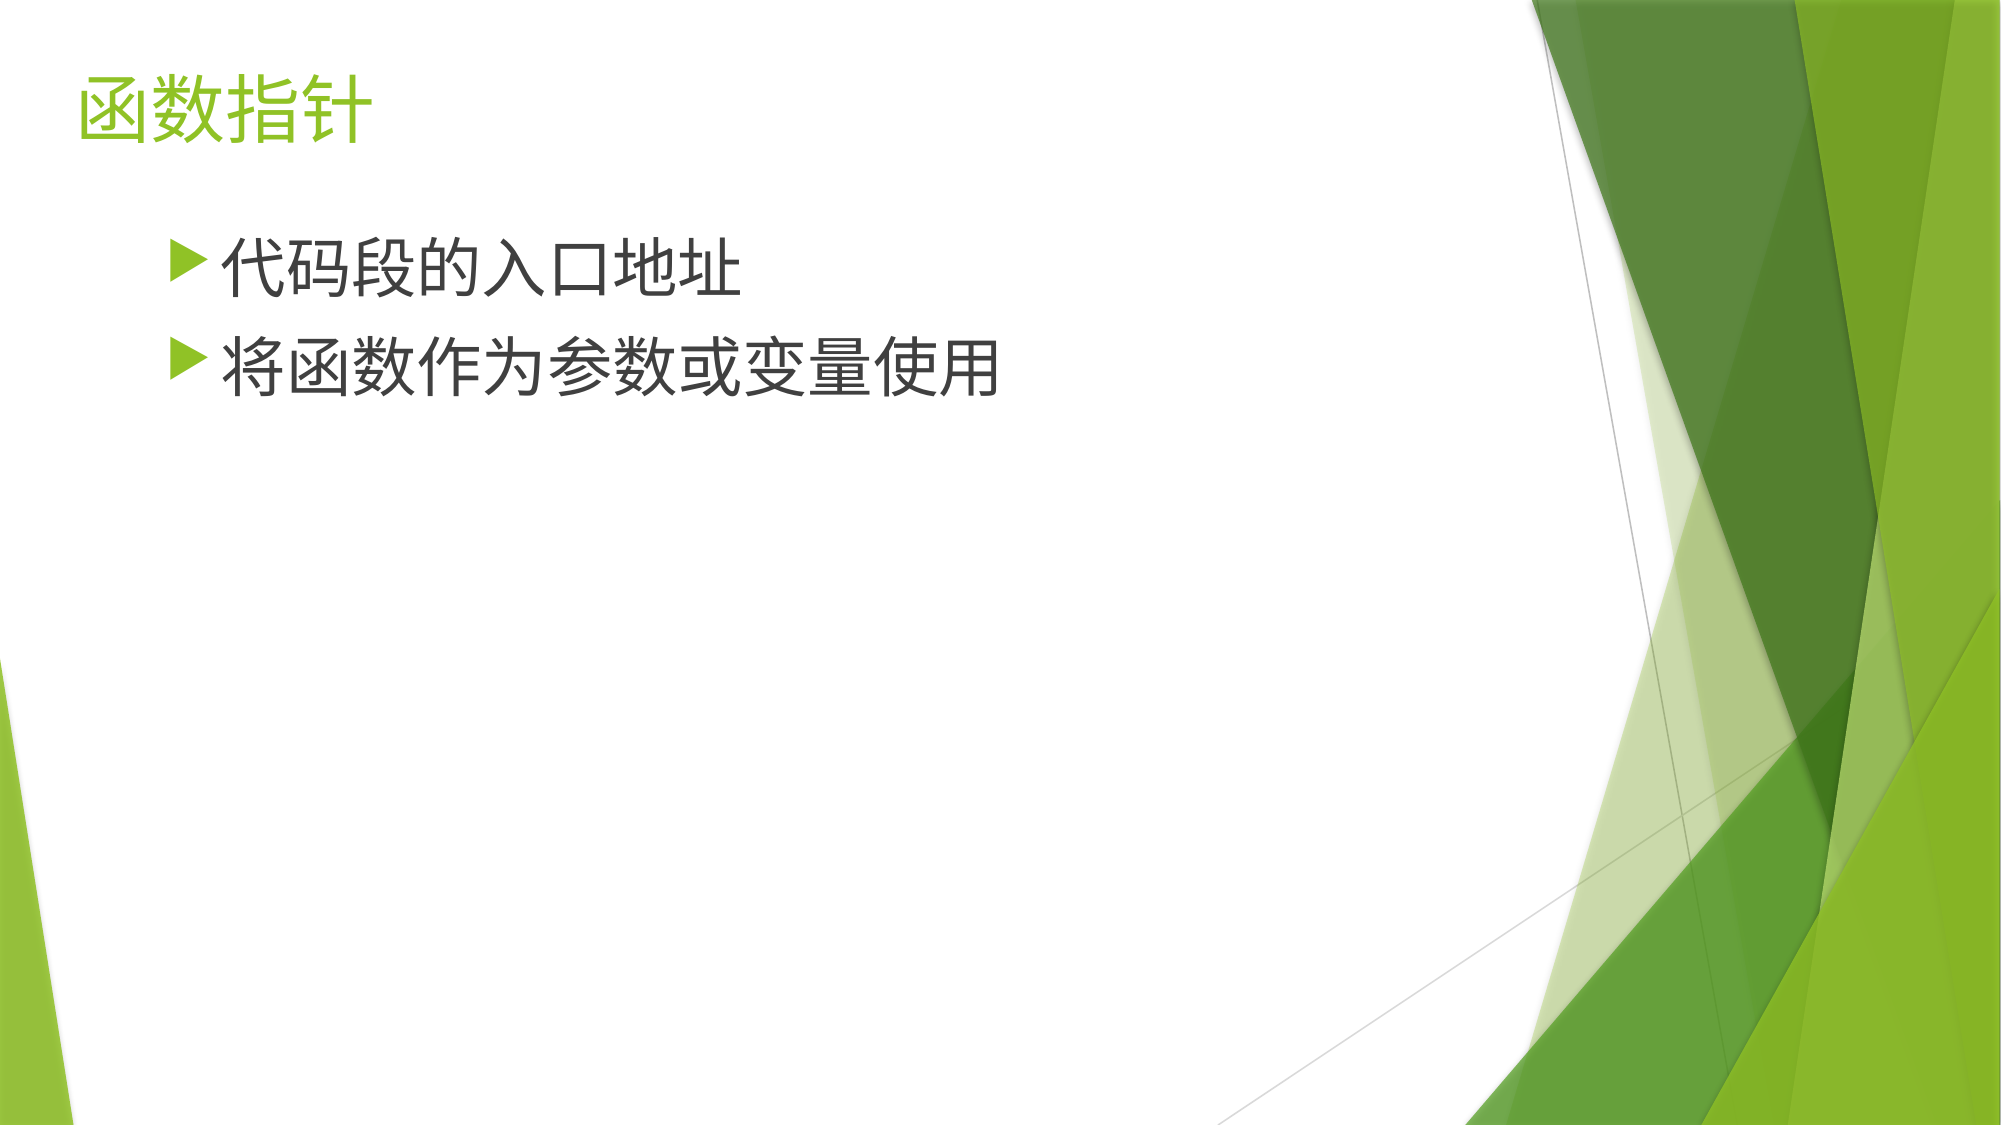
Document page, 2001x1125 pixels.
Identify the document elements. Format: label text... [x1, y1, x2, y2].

title 函数指针 [60, 54, 409, 175]
list 代码段的入口地址 将函数作为参数或变量使用 [150, 220, 1451, 414]
